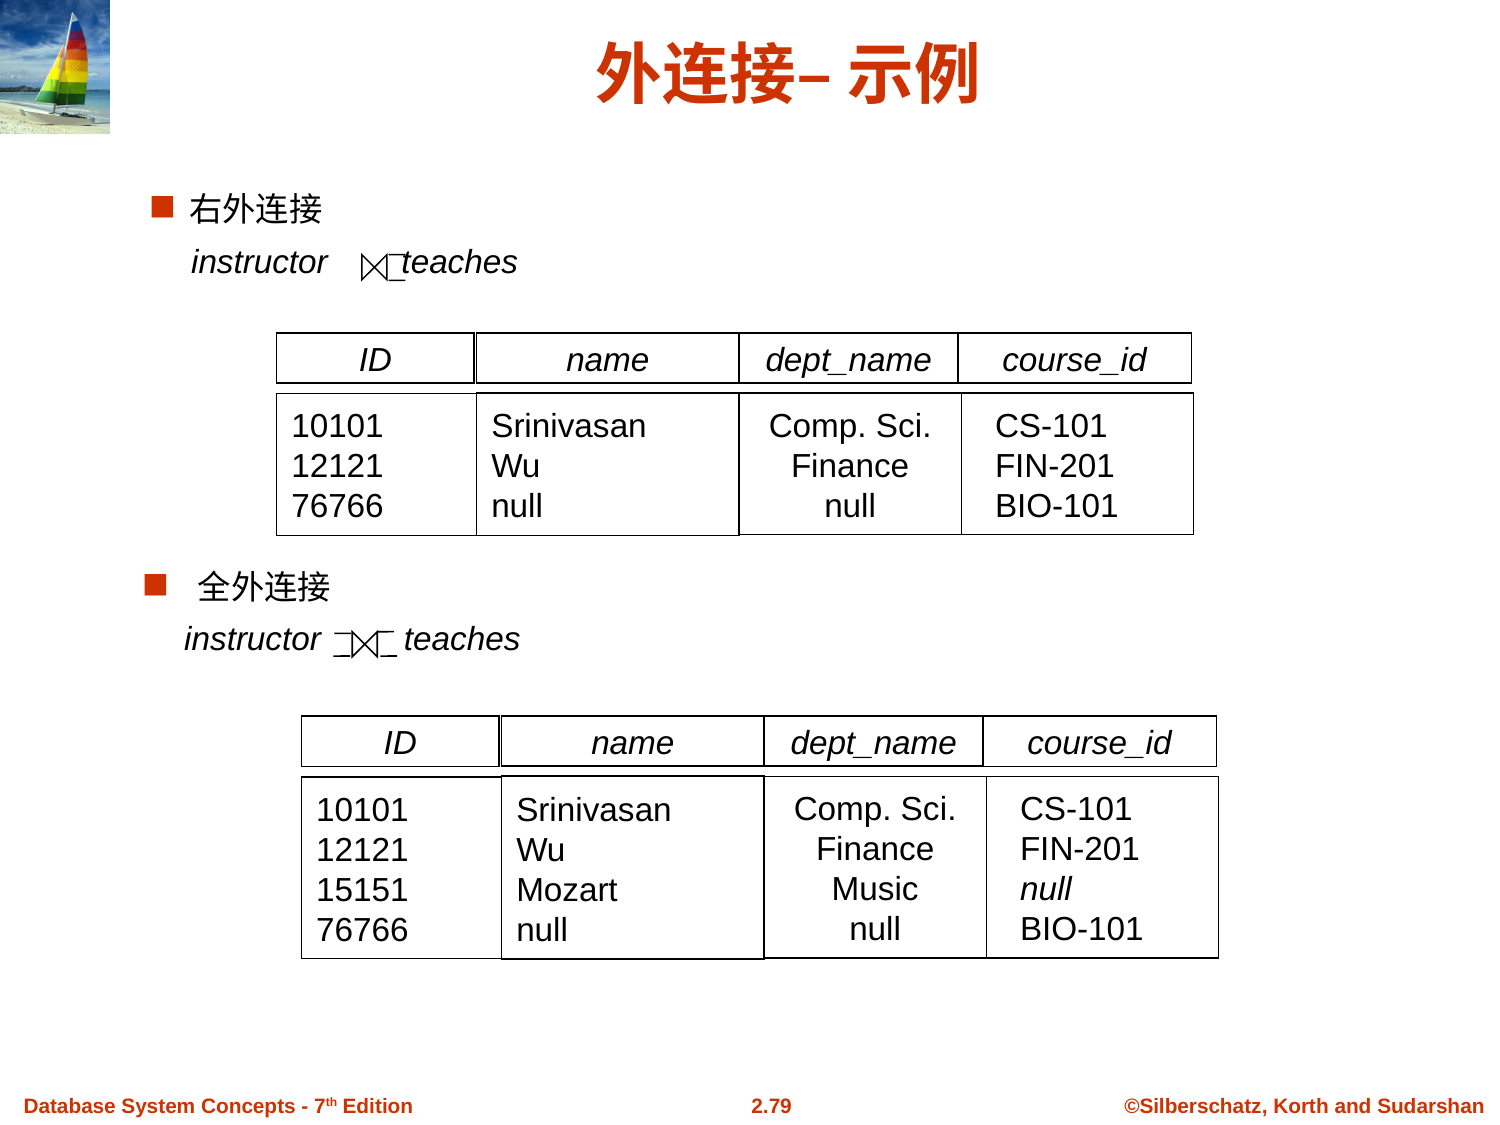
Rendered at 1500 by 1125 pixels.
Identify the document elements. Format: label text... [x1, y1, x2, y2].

text_box CS-101 FIN-201 null BIO-101 [986, 776, 1219, 958]
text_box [333, 631, 398, 657]
text_box CS-101 FIN-201 BIO-101 [961, 393, 1194, 535]
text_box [361, 254, 406, 281]
text_box dept_name [764, 716, 982, 767]
text_box Srinivasan Wu null [476, 392, 740, 536]
text_box Comp. Sci. Finance Music null [764, 776, 987, 959]
text_box ID [276, 332, 475, 384]
text_box 10101 12121 76766 [276, 393, 476, 536]
text_box ID [301, 716, 500, 767]
text_box 全外连接 instructor teaches [132, 558, 800, 665]
text_box Srinivasan Wu Mozart null [501, 776, 764, 960]
text_box course_id [957, 332, 1192, 384]
text_box course_id [982, 716, 1217, 767]
picture [0, 0, 110, 134]
title 外连接– 示例 [125, 18, 1452, 120]
text_box 10101 12121 15151 76766 [301, 776, 501, 959]
text_box name [501, 716, 764, 767]
text_box name [476, 332, 740, 383]
text_box Comp. Sci. Finance null [740, 393, 961, 535]
text_box dept_name [740, 332, 957, 383]
text_box 右外连接 instructor teaches [139, 180, 807, 288]
